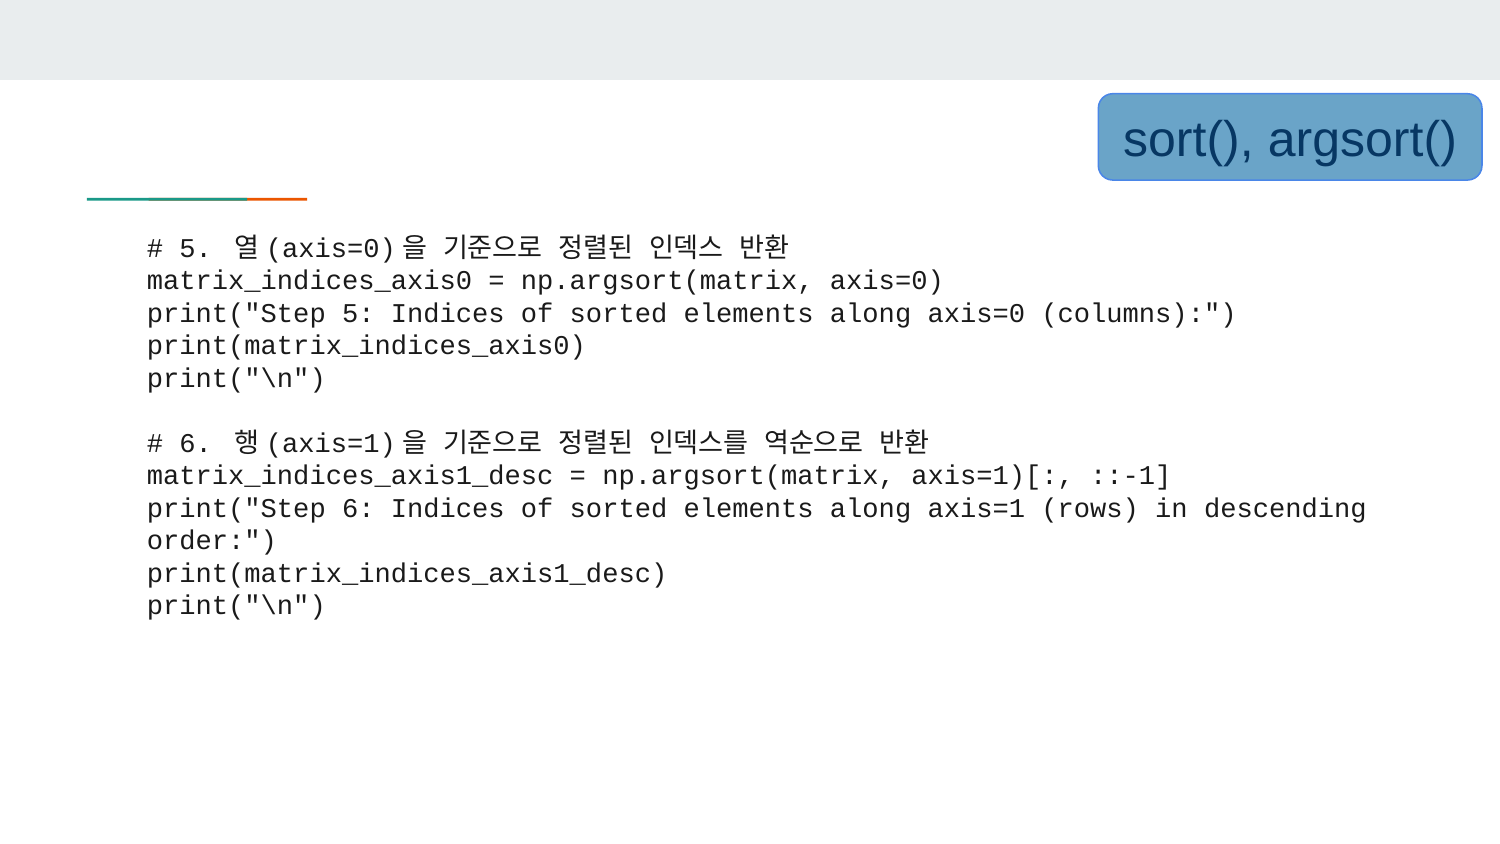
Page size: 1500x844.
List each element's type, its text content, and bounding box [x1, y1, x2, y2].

text_box sort(), argsort() [1098, 93, 1482, 181]
text_box # 5. 열(axis=0)을 기준으로 정렬된 인덱스 반환 matrix_indices_axis0 = np.argsort(matrix, axis=0) print("Step 5: Indices of sorted elements along axis=0 (columns):") print(matrix_indices_axis0) print("\n") # 6. 행(axis=1)을 기준으로 정렬된 인덱스를 역순으로 반환 matrix_indices_axis1_desc = np.argsort(matrix, axis=1)[:, ::-1] print("Step 6: Indices of sorted elements along axis=1 (rows) in descending order:") print(matrix_indices_axis1_desc) print("\n") [131, 182, 1408, 733]
